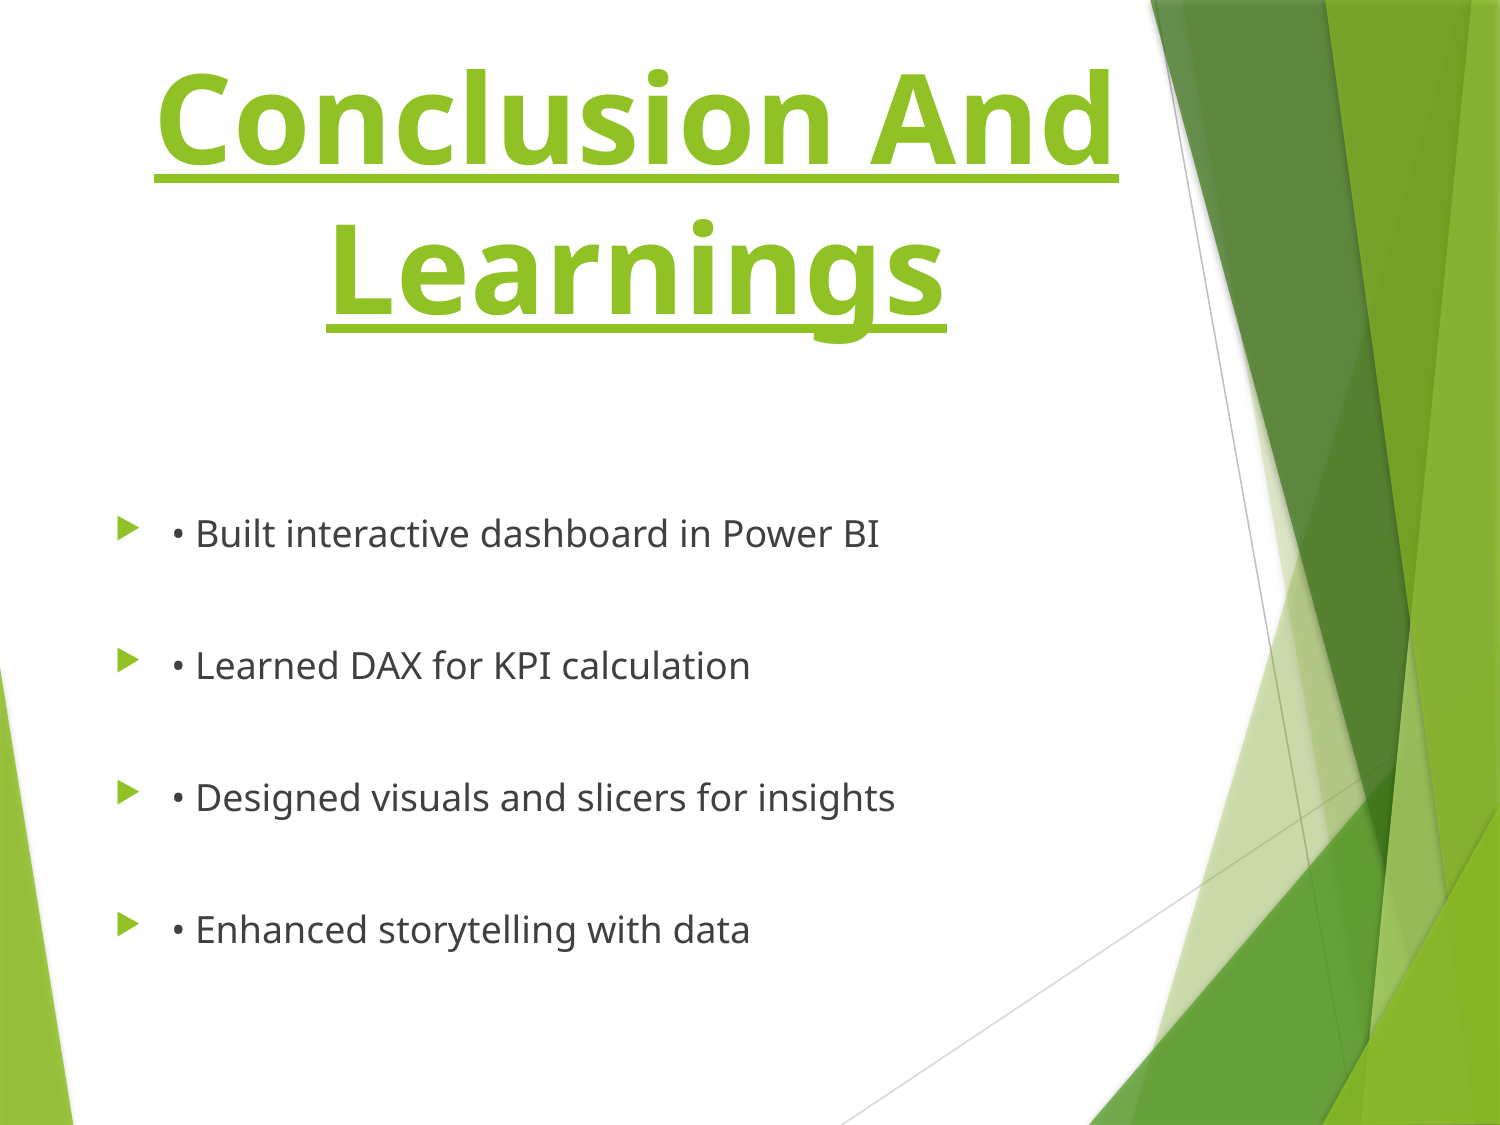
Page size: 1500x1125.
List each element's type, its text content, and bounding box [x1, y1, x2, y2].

title Conclusion And Learnings [69, 31, 1204, 410]
list • Built interactive dashboard in Power BI • Learned DAX for KPI calculation • Designed visuals and slicers for insights • Enhanced storytelling with data [99, 502, 1142, 1125]
